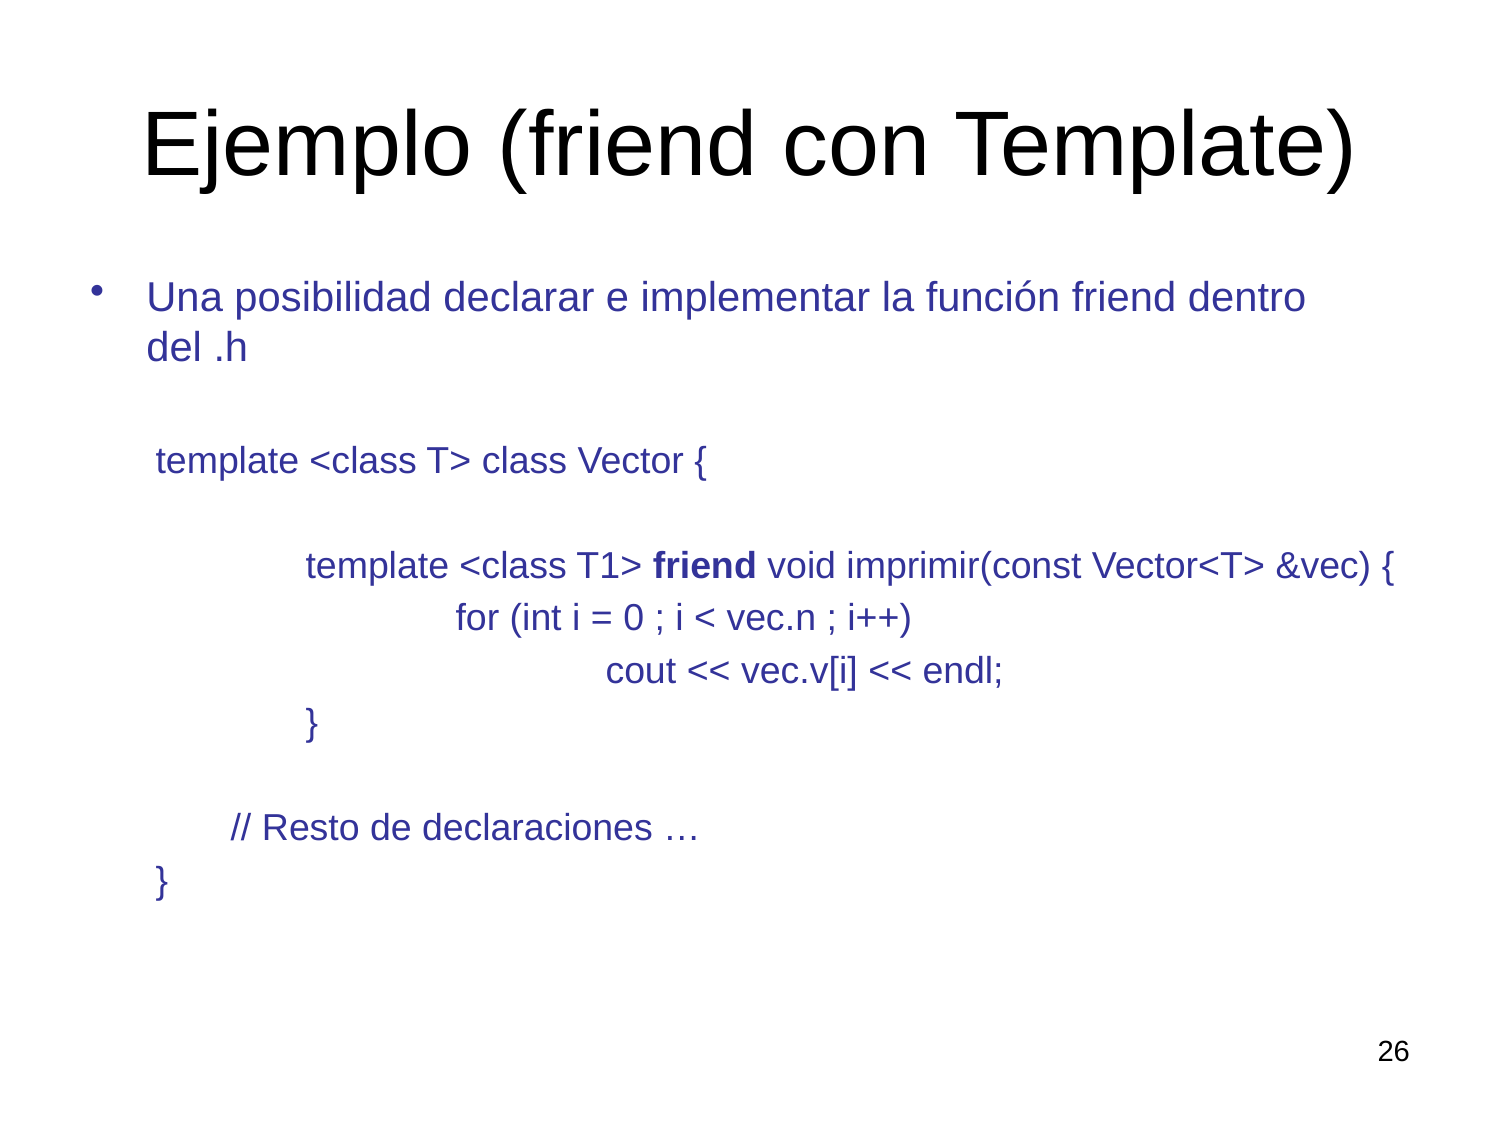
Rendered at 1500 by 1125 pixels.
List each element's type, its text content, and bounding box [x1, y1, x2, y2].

title Ejemplo (friend con Template) [74, 44, 1426, 233]
slide_number 26 [1074, 1024, 1426, 1103]
list Una posibilidad declarar e implementar la función friend dentro del .h template <class T> class Vector { template <class T1> friend void imprimir(const Vector<T> &vec) { for (int i = 0 ; i < vec.n ; i++) cout << vec.v[i] << endl; } // Resto de declaraciones … } [74, 262, 1426, 1006]
